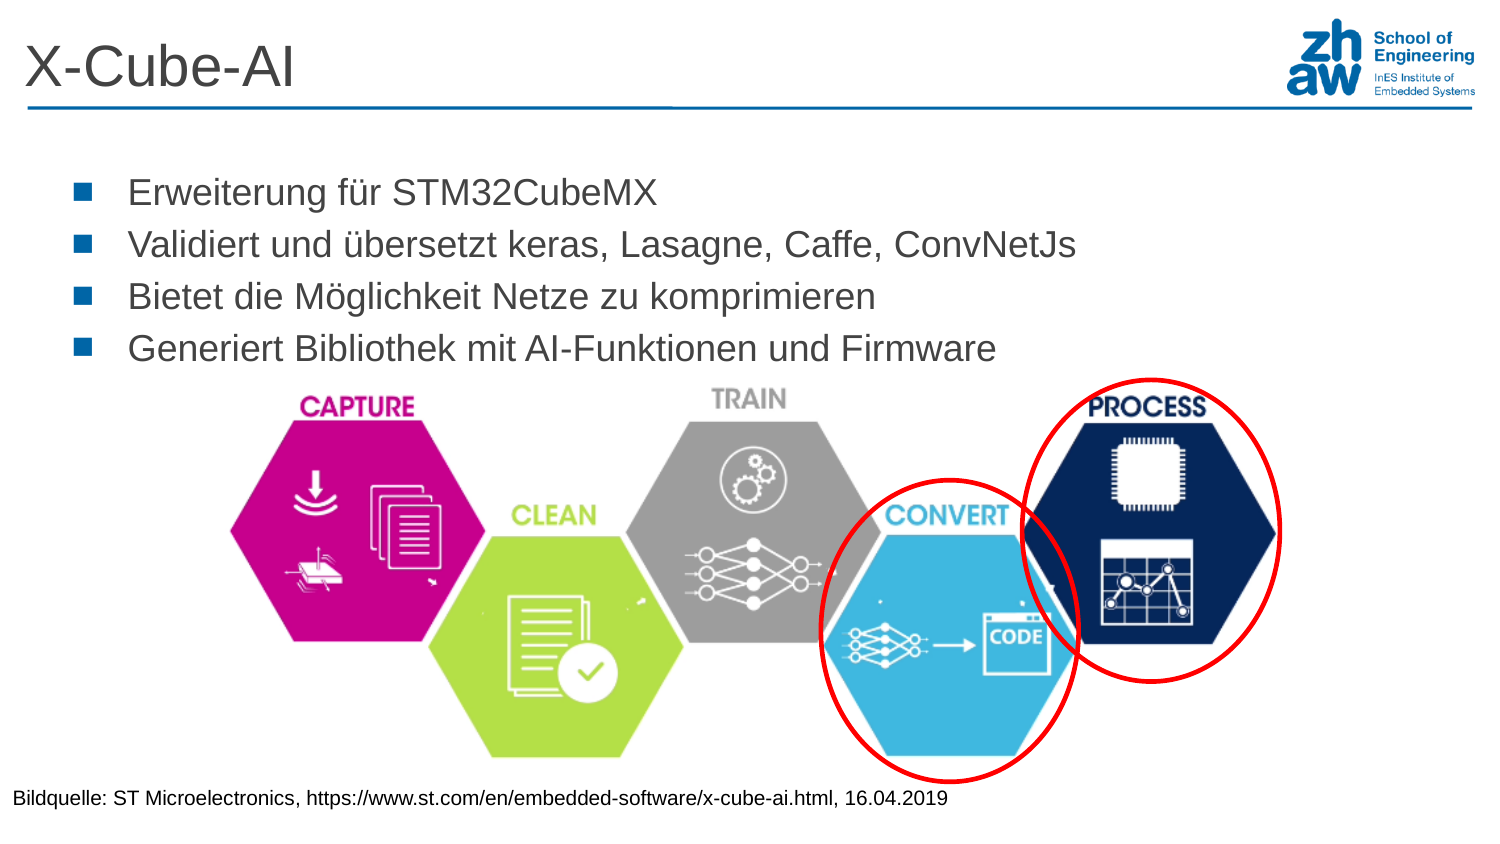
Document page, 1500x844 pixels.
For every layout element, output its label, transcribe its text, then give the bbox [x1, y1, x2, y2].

text_box Erweiterung für STM32CubeMX Validiert und übersetzt keras, Lasagne, Caffe, ConvNetJs Bietet die Möglichkeit Netze zu komprimieren Generiert Bibliothek mit AI-Funktionen und Firmware [38, 146, 1272, 707]
text_box Bildquelle: ST Microelectronics, https://www.st.com/en/embedded-software/x-cube-ai.html, 16.04.2019 [0, 769, 1285, 844]
picture [1287, 15, 1475, 97]
text_box X-Cube-AI [10, 13, 1286, 108]
picture [223, 379, 1277, 770]
